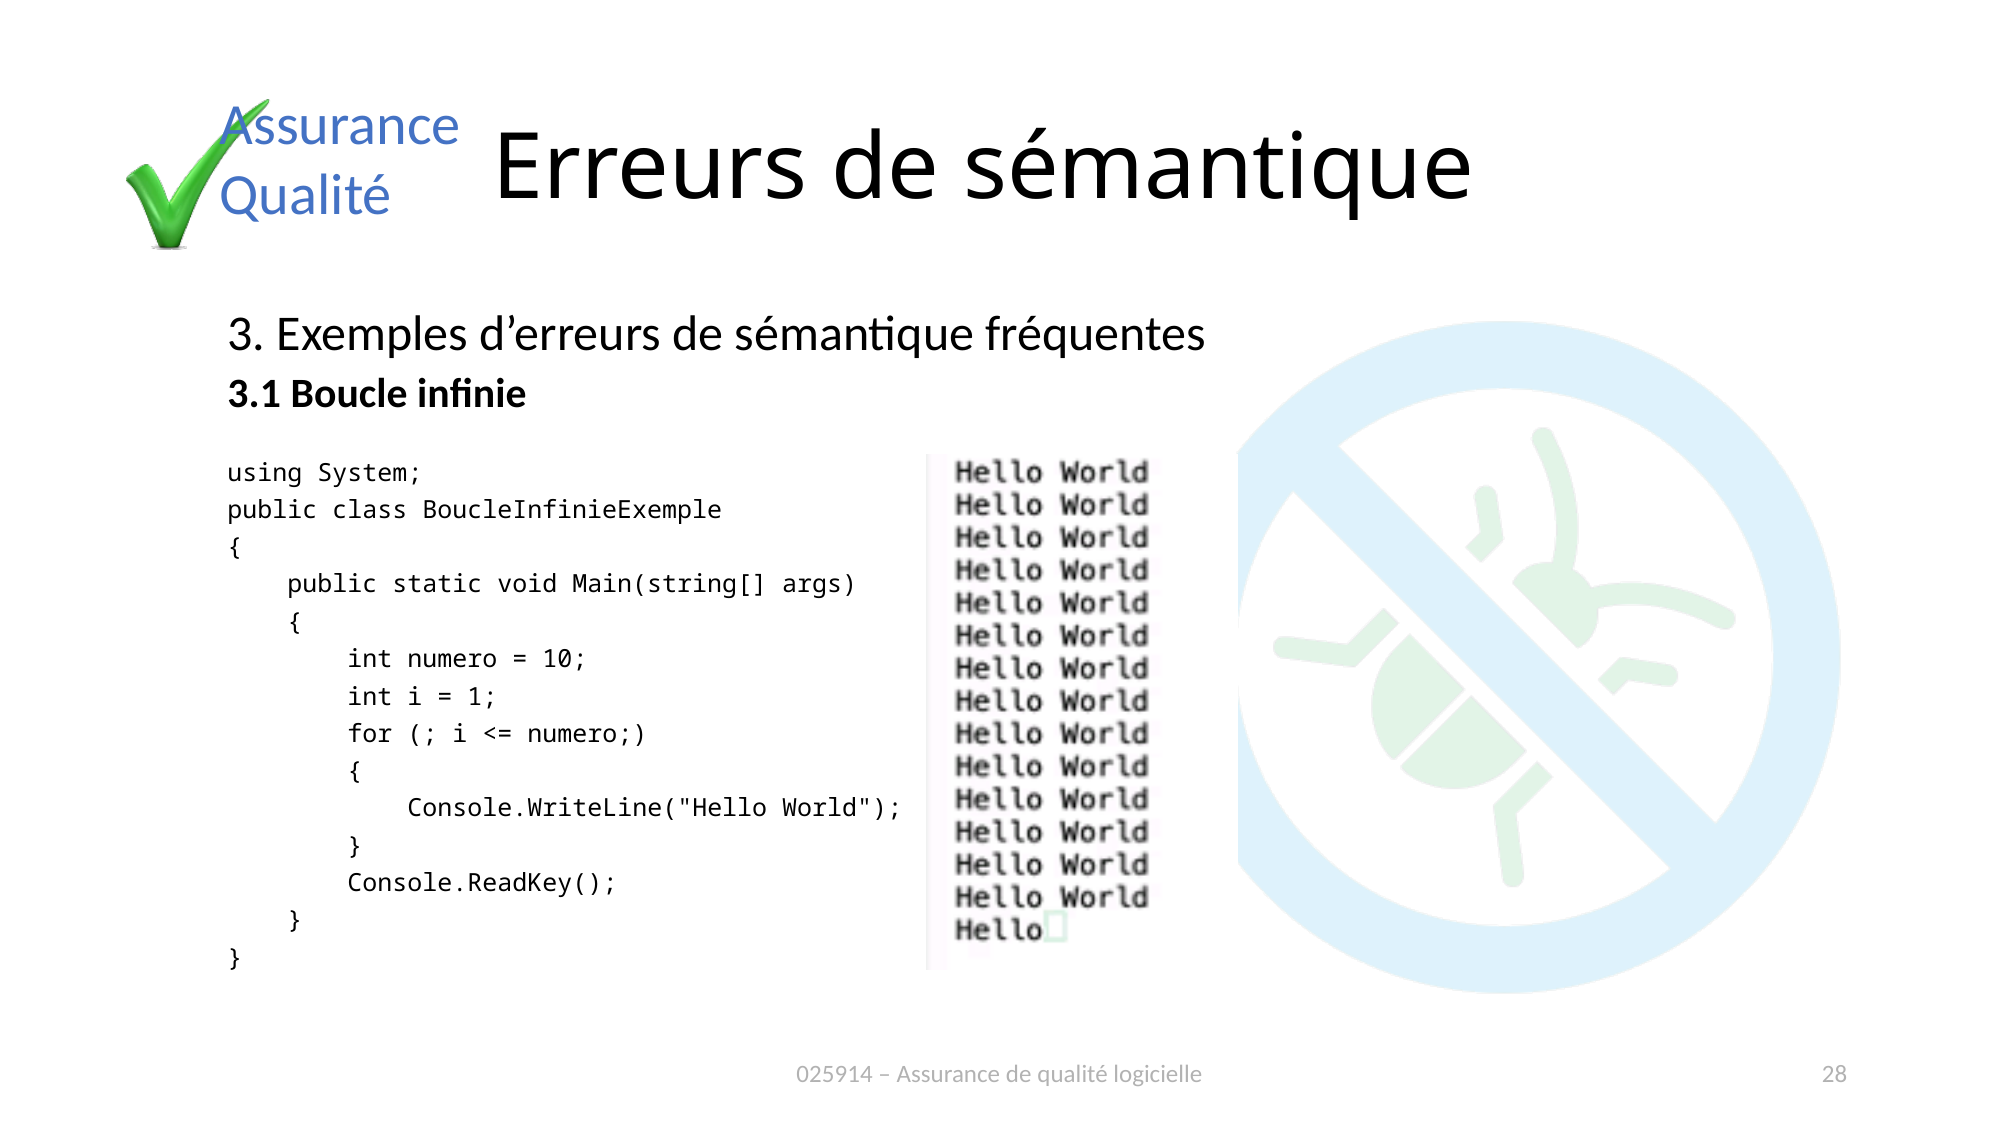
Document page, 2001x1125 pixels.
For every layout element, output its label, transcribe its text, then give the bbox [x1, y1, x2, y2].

footer 025914 – Assurance de qualité logicielle [662, 1042, 1338, 1103]
picture [926, 454, 1238, 970]
list 3. Exemples d’erreurs de sémantique fréquentes 3.1 Boucle infinie using System; public class BoucleInfinieExemple { public static void Main(string[] args) { int numero = 10; int i = 1; for (; i <= numero;) { Console.WriteLine("Hello World"); } Console.ReadKey(); } } [137, 299, 1863, 1014]
picture [118, 85, 276, 255]
slide_number 28 [1412, 1042, 1863, 1103]
title Erreurs de sémantique [477, 59, 1863, 278]
